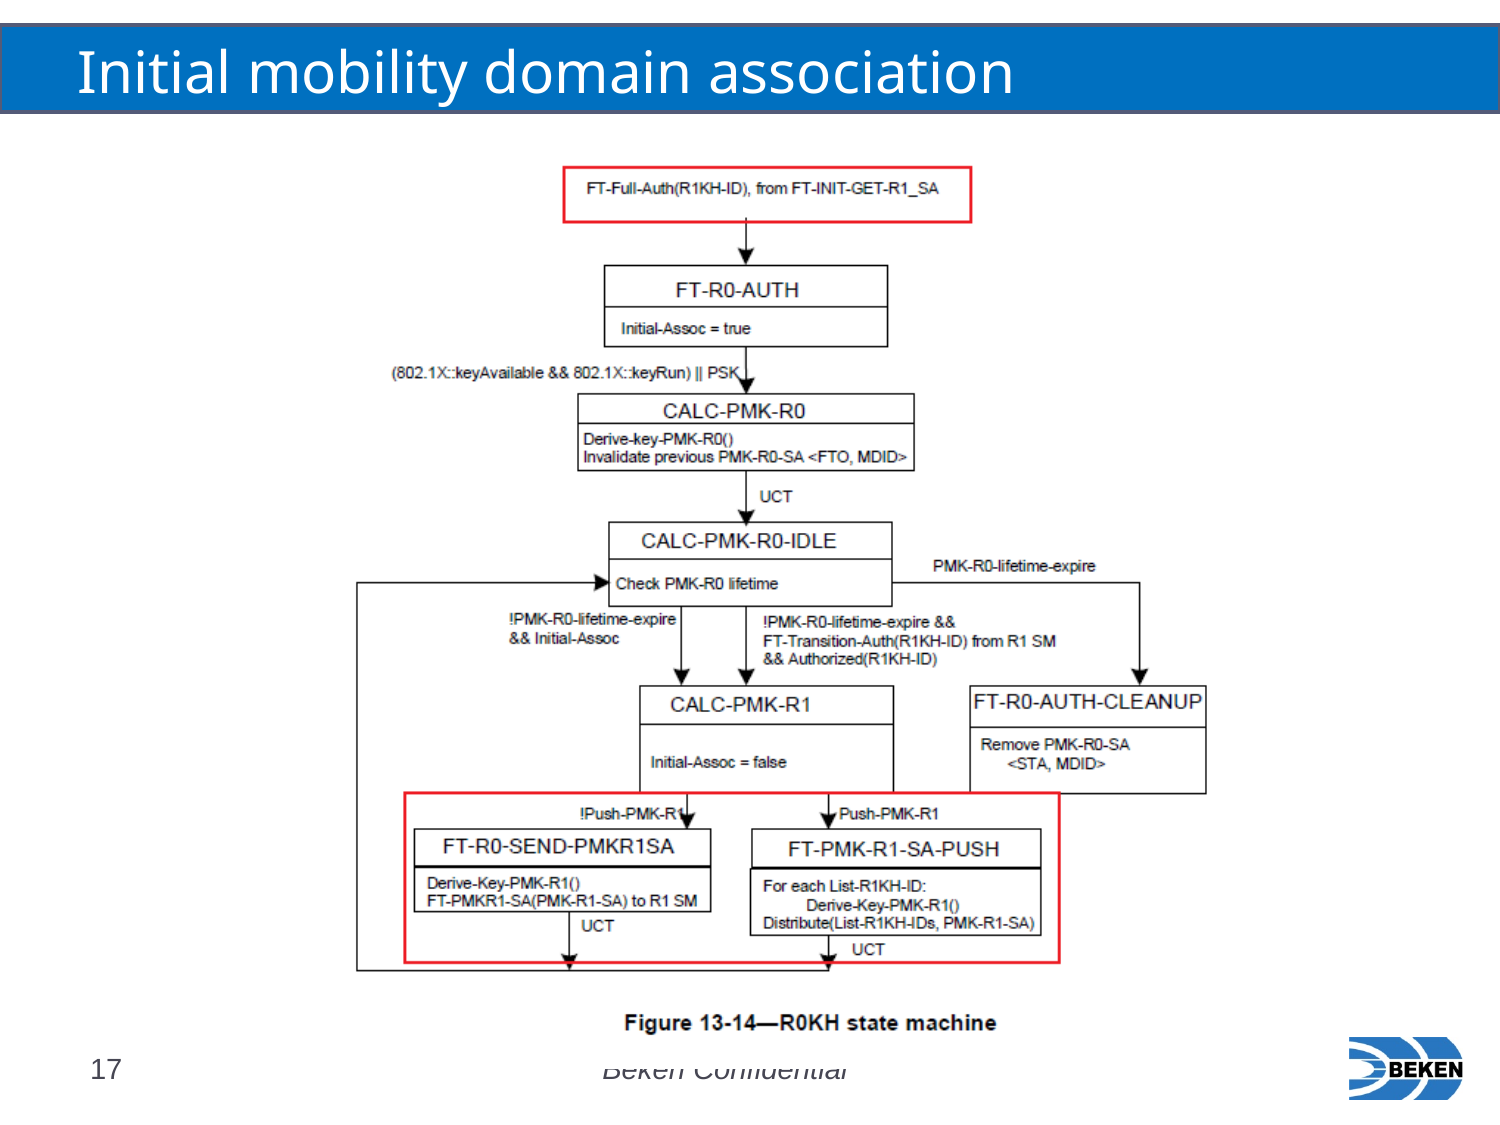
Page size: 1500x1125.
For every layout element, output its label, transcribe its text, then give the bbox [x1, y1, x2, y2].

picture [268, 147, 1288, 1069]
picture [1349, 1037, 1463, 1100]
footer Beken Confidential [400, 1076, 1051, 1103]
title Initial mobility domain association [62, 24, 1413, 113]
slide_number 17 [75, 1042, 400, 1103]
